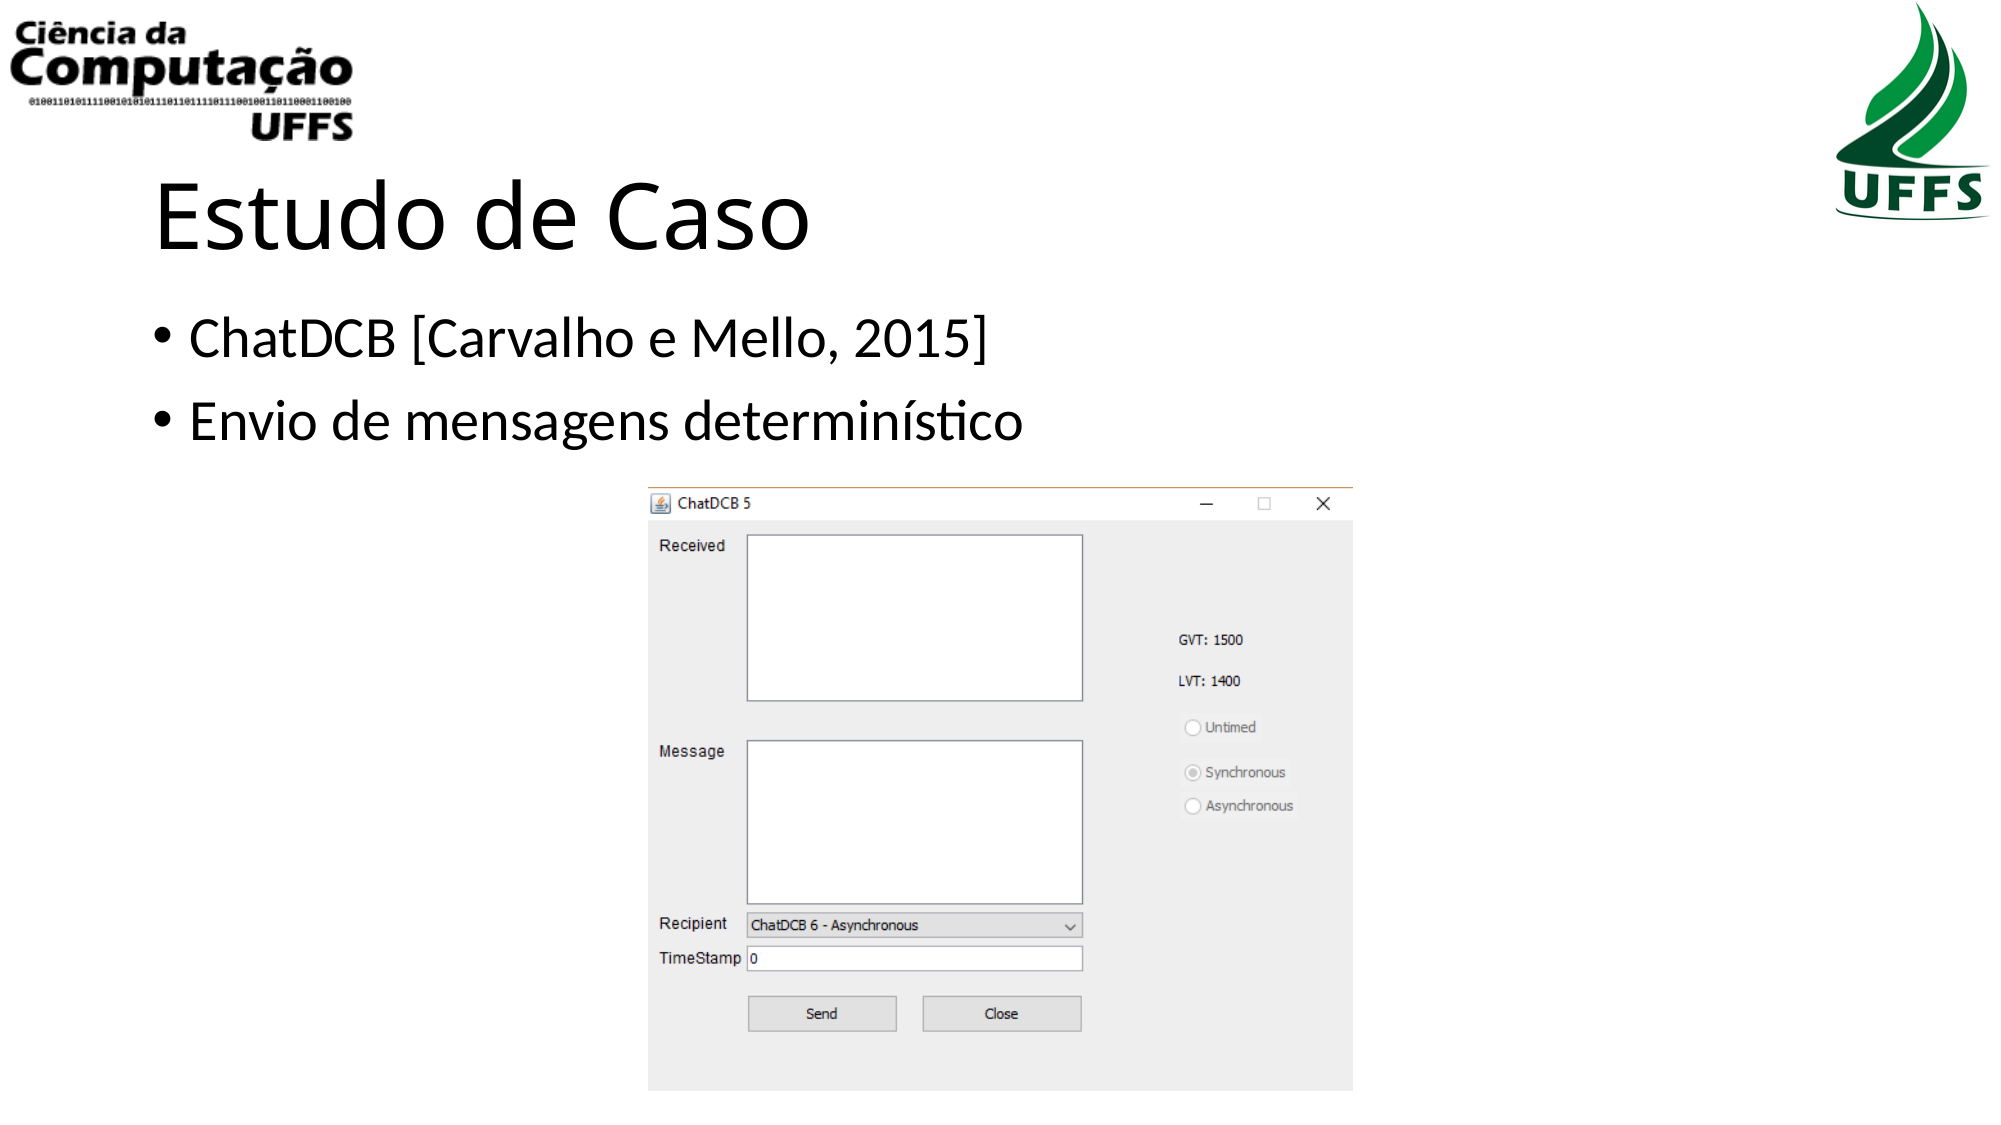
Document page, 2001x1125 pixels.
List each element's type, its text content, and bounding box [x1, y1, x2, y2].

list ChatDCB [Carvalho e Mello, 2015] Envio de mensagens determinístico [137, 299, 1863, 1012]
picture [1832, 0, 2000, 226]
picture [648, 487, 1353, 1091]
title Estudo de Caso [137, 111, 1863, 299]
picture [9, 0, 356, 141]
